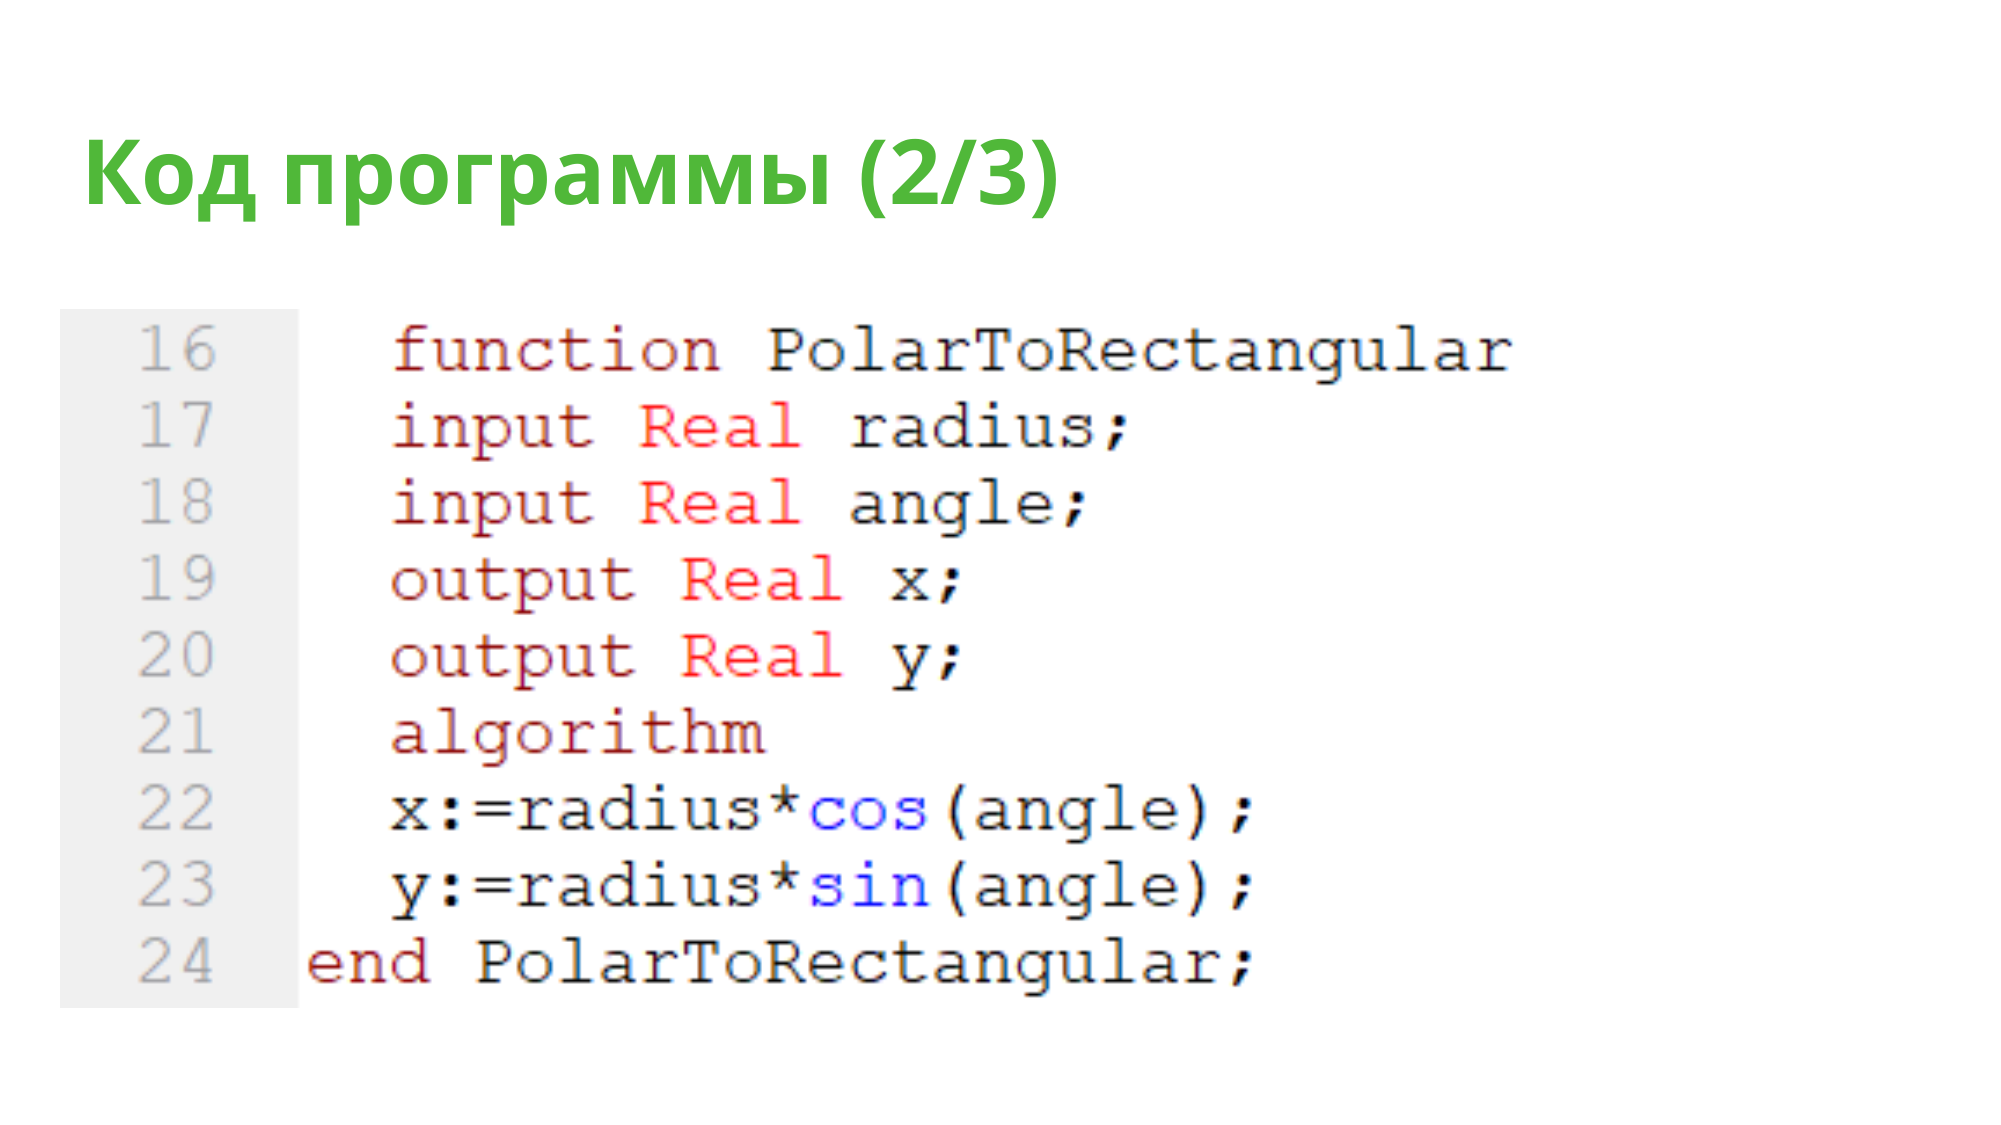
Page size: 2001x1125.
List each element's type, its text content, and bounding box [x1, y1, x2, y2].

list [60, 309, 1940, 1008]
title Код программы (2/3) [66, 117, 1192, 232]
